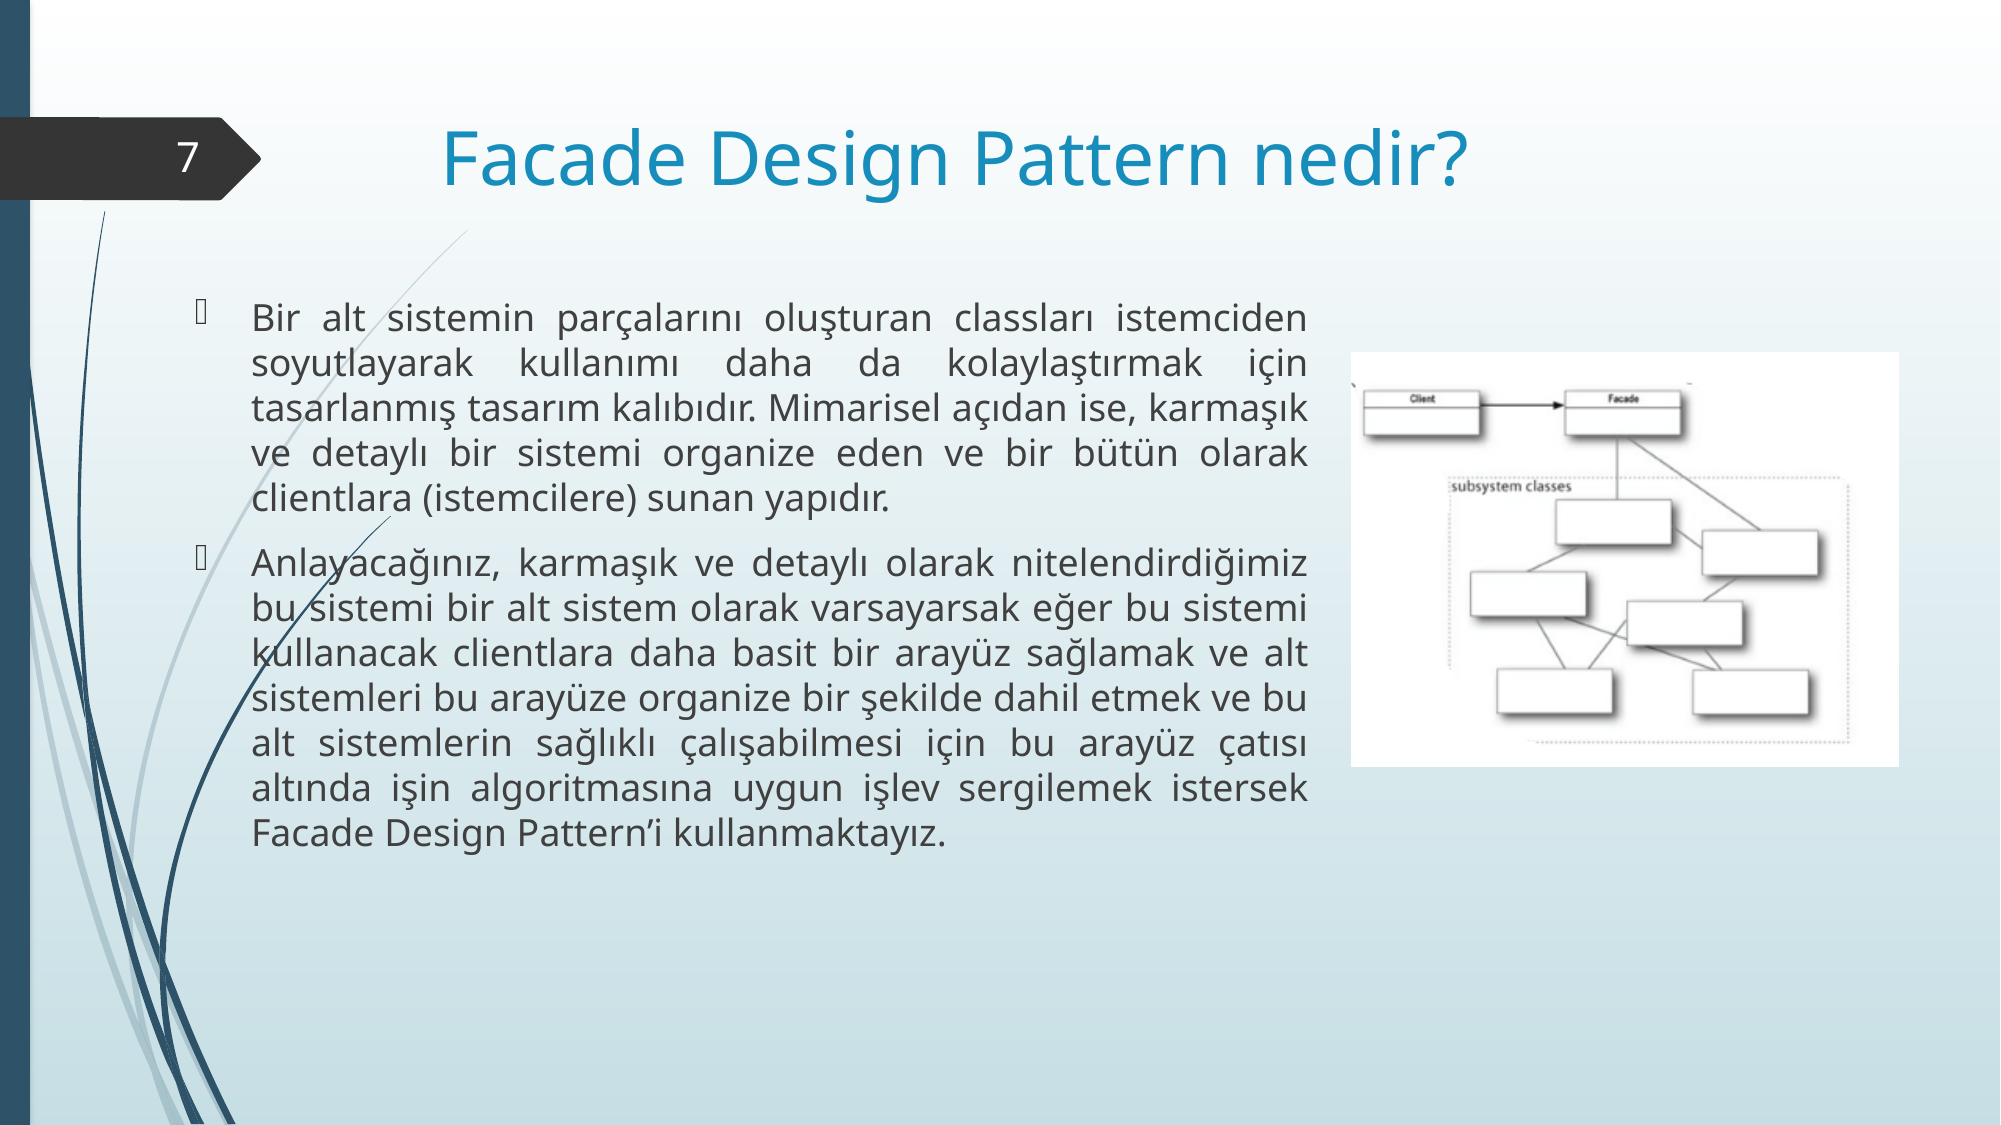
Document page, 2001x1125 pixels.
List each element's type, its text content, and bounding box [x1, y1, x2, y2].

title Facade Design Pattern nedir? [425, 102, 1888, 313]
slide_number 7 [87, 129, 216, 190]
picture [1351, 352, 1899, 768]
list Bir alt sistemin parçalarını oluşturan classları istemciden soyutlayarak kullanımı daha da kolaylaştırmak için tasarlanmış tasarım kalıbıdır. Mimarisel açıdan ise, karmaşık ve detaylı bir sistemi organize eden ve bir bütün olarak clientlara (istemcilere) sunan yapıdır. Anlayacağınız, karmaşık ve detaylı olarak nitelendirdiğimiz bu sistemi bir alt sistem olarak varsayarsak eğer bu sistemi kullanacak clientlara daha basit bir arayüz sağlamak ve alt sistemleri bu arayüze organize bir şekilde dahil etmek ve bu alt sistemlerin sağlıklı çalışabilmesi için bu arayüz çatısı altında işin algoritmasına uygun işlev sergilemek istersek Facade Design Pattern’i kullanmaktayız. [179, 286, 1325, 1039]
